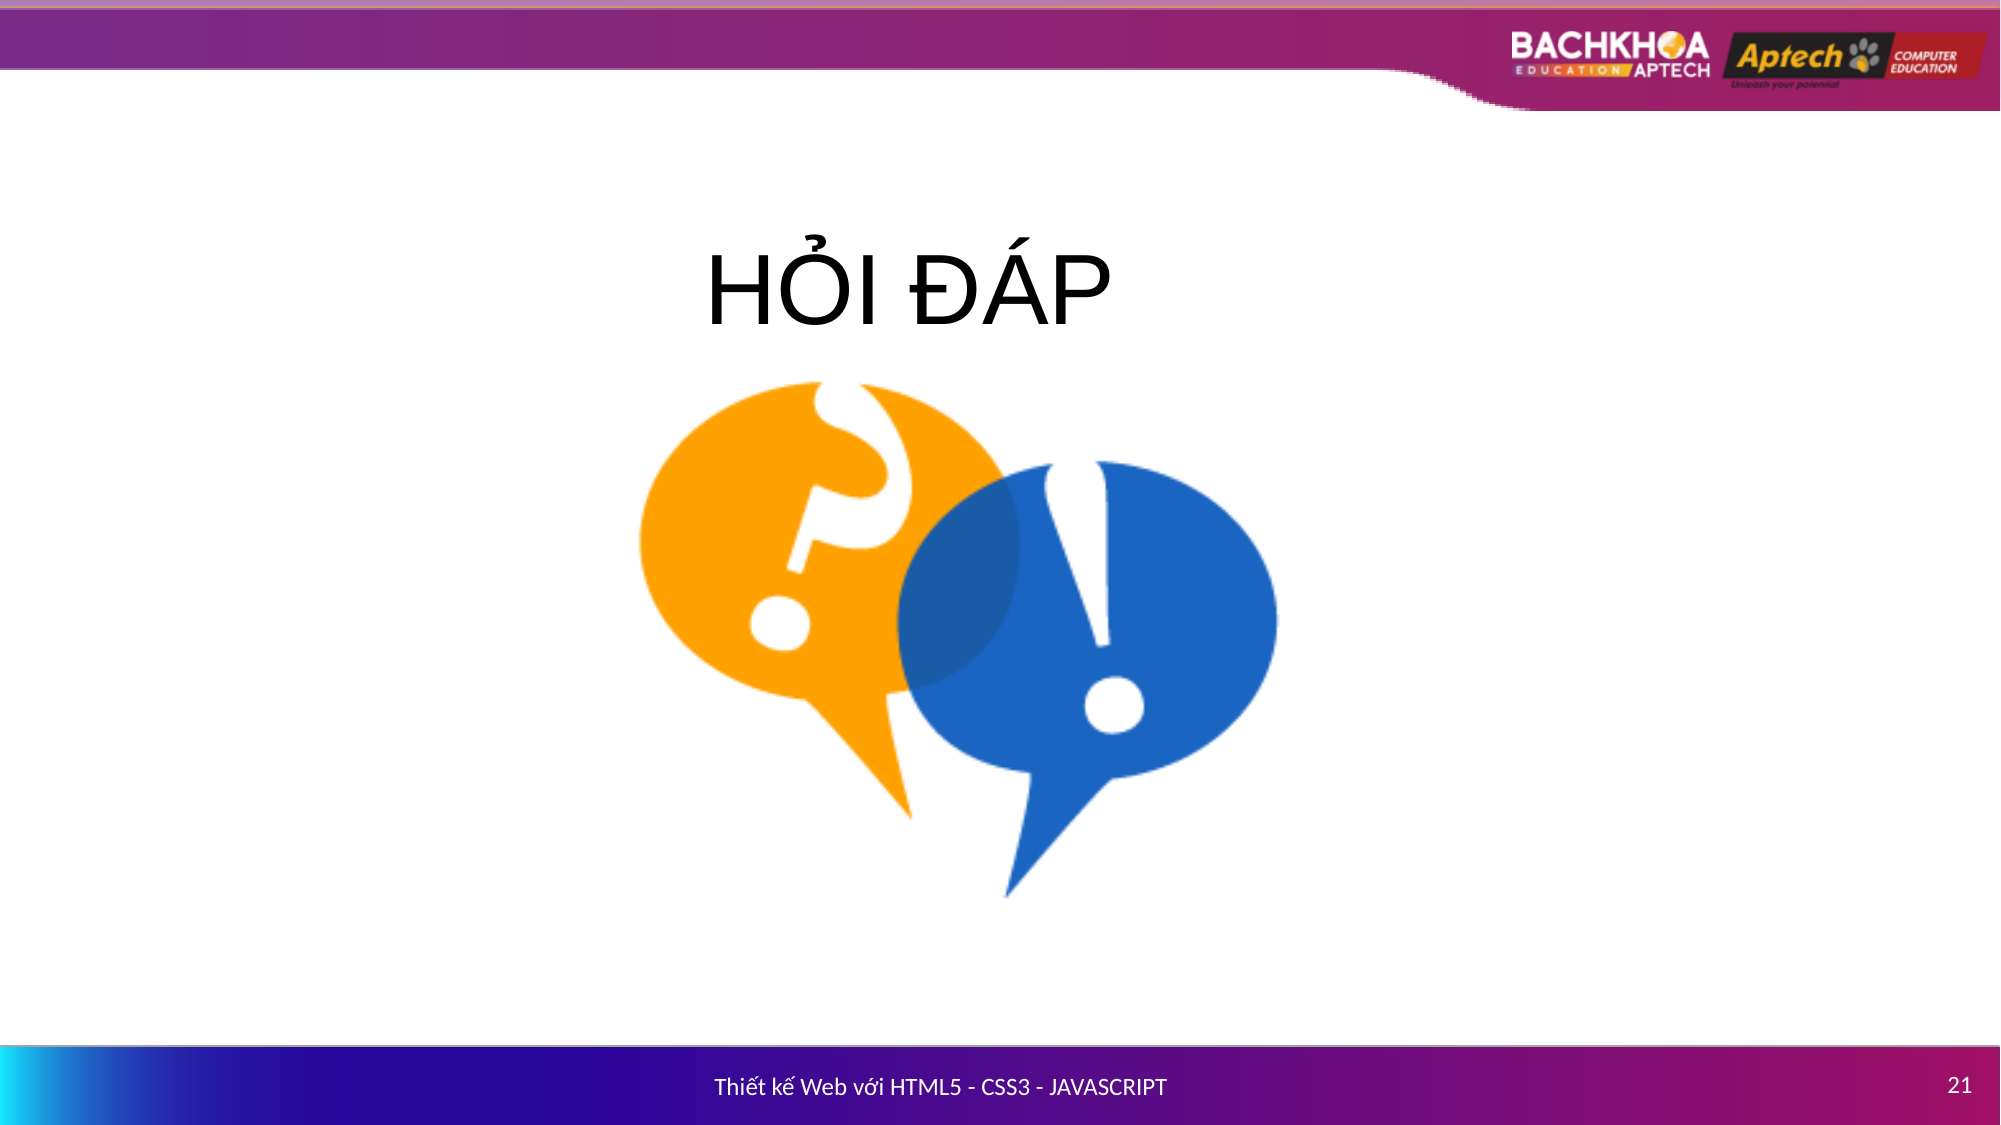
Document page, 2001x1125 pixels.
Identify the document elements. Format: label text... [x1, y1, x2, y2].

picture [632, 370, 1286, 909]
picture [0, 1045, 2000, 1125]
title HỎI ĐÁP [272, 112, 1548, 354]
picture [0, 0, 2001, 111]
